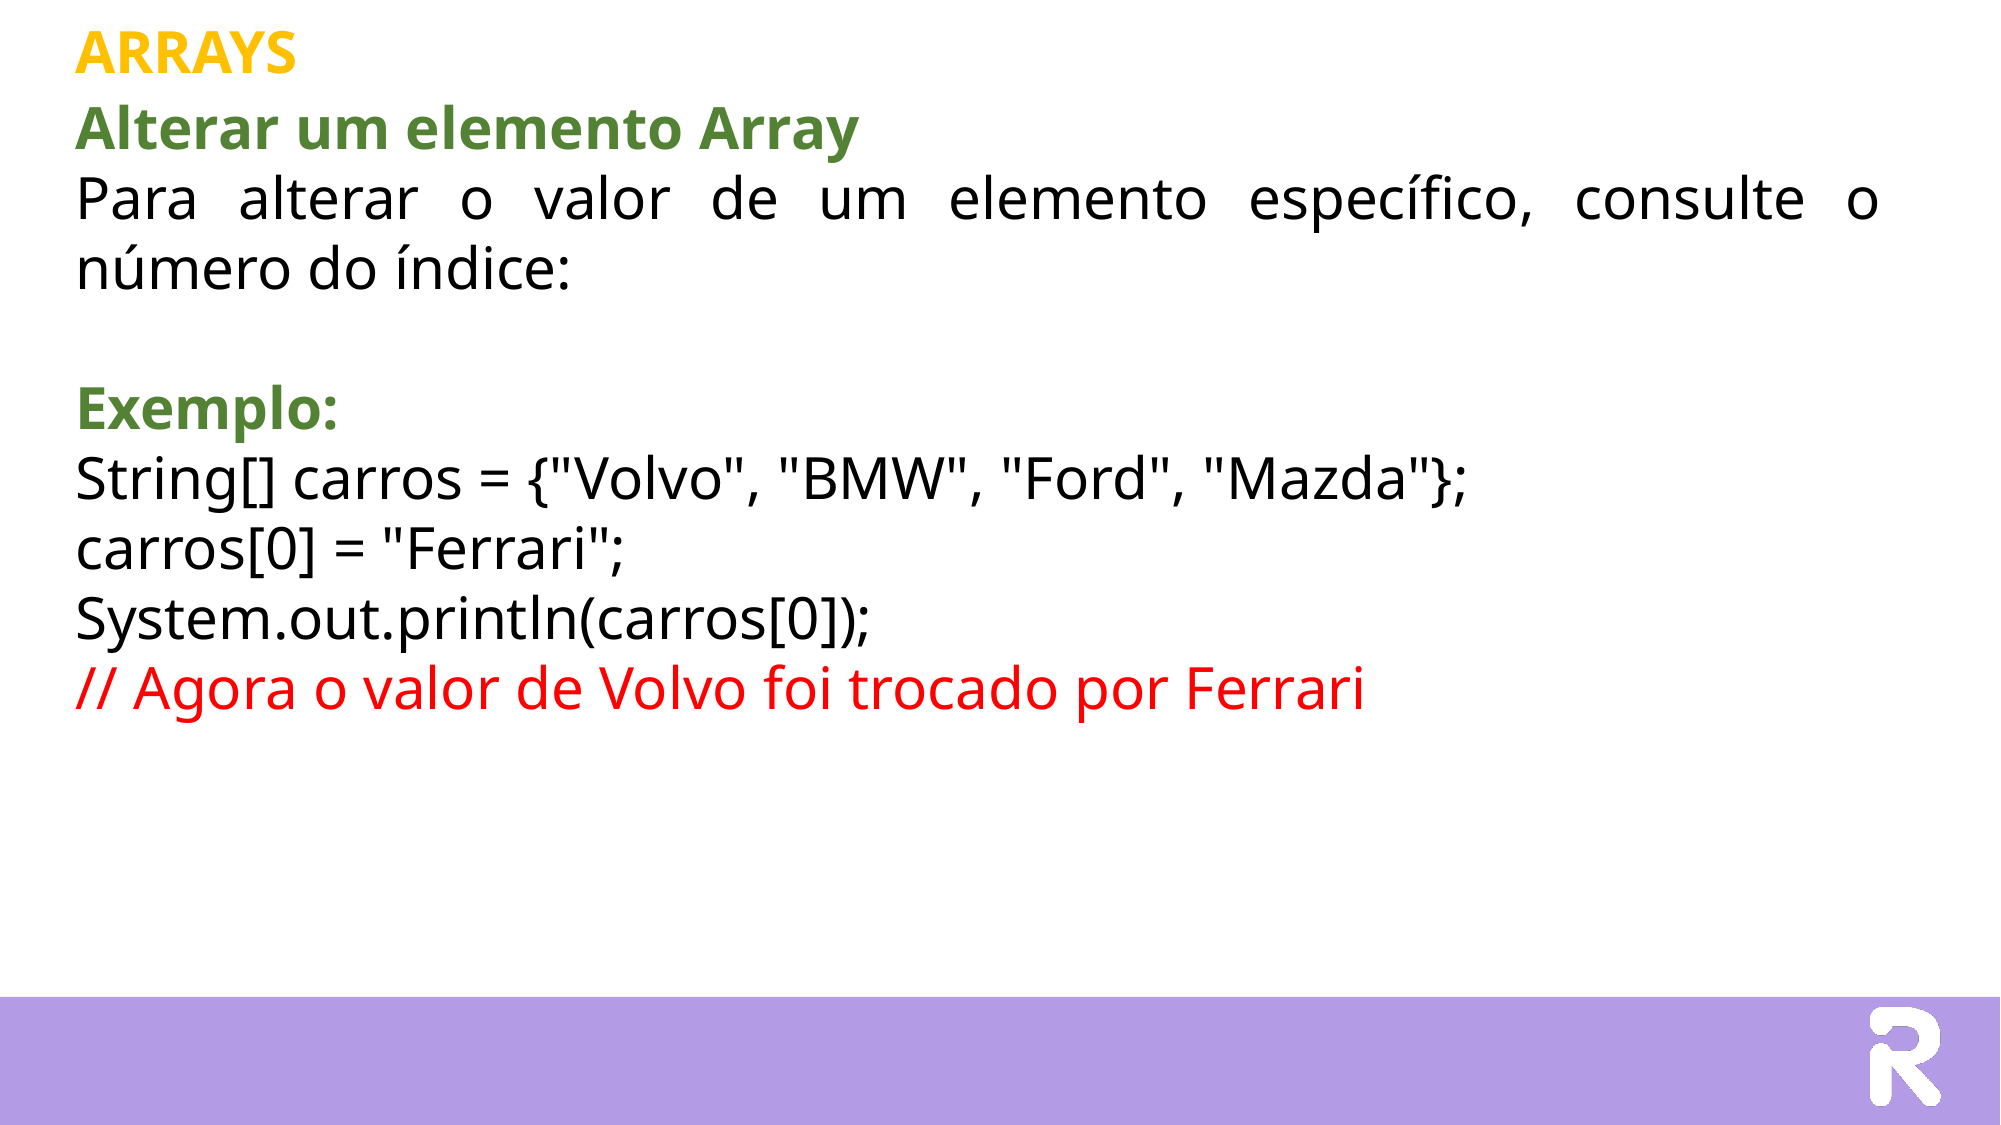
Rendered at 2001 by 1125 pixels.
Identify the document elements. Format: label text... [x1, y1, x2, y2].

picture [1870, 1007, 1941, 1115]
text_box ARRAYS [60, 8, 1925, 94]
text_box Alterar um elemento Array Para alterar o valor de um elemento específico, consulte o número do índice: Exemplo: String[] carros = {"Volvo", "BMW", "Ford", "Mazda"}; carros[0] = "Ferrari"; System.out.println(carros[0]); // Agora o valor de Volvo foi trocado por Ferrari [60, 83, 1896, 779]
